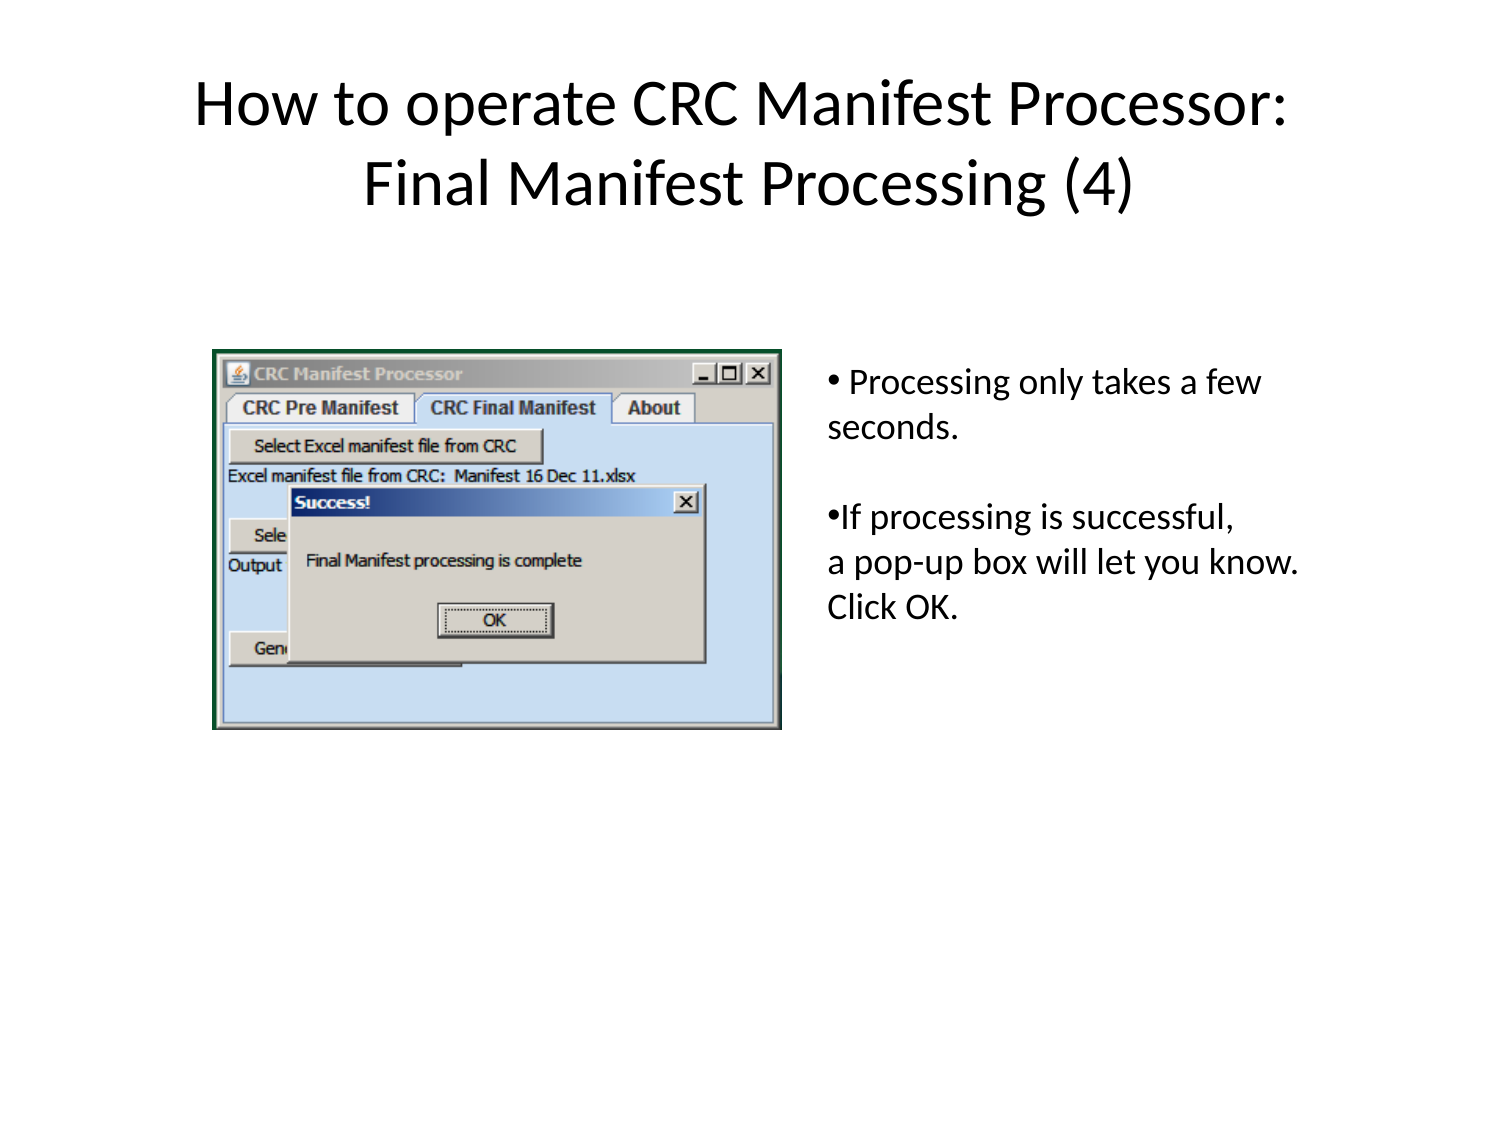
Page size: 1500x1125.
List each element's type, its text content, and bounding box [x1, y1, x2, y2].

title How to operate CRC Manifest Processor: Final Manifest Processing (4) [75, 45, 1425, 233]
text_box Processing only takes a few seconds. If processing is successful, a pop-up box will let you know. Click OK. [812, 349, 1363, 725]
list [212, 349, 782, 730]
